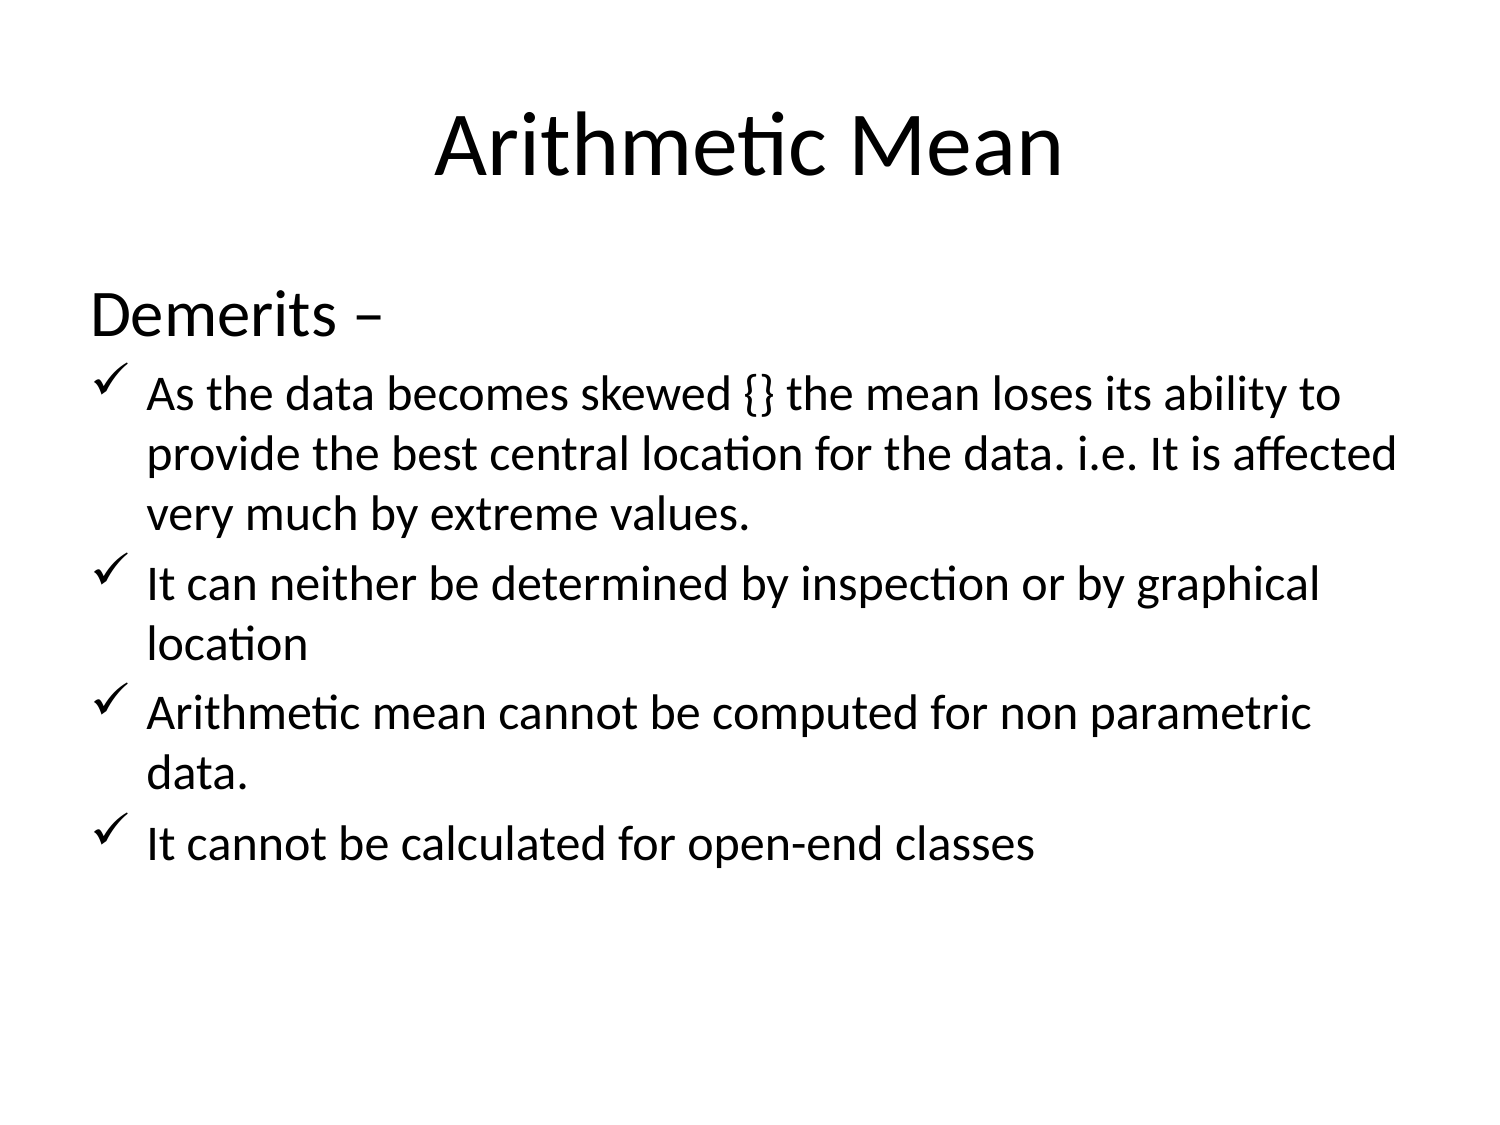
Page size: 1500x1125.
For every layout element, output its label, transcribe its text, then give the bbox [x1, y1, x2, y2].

title Arithmetic Mean [75, 45, 1425, 233]
list Demerits – As the data becomes skewed {} the mean loses its ability to provide the best central location for the data. i.e. It is affected very much by extreme values. It can neither be determined by inspection or by graphical location Arithmetic mean cannot be computed for non parametric data. It cannot be calculated for open-end classes [75, 262, 1425, 1005]
